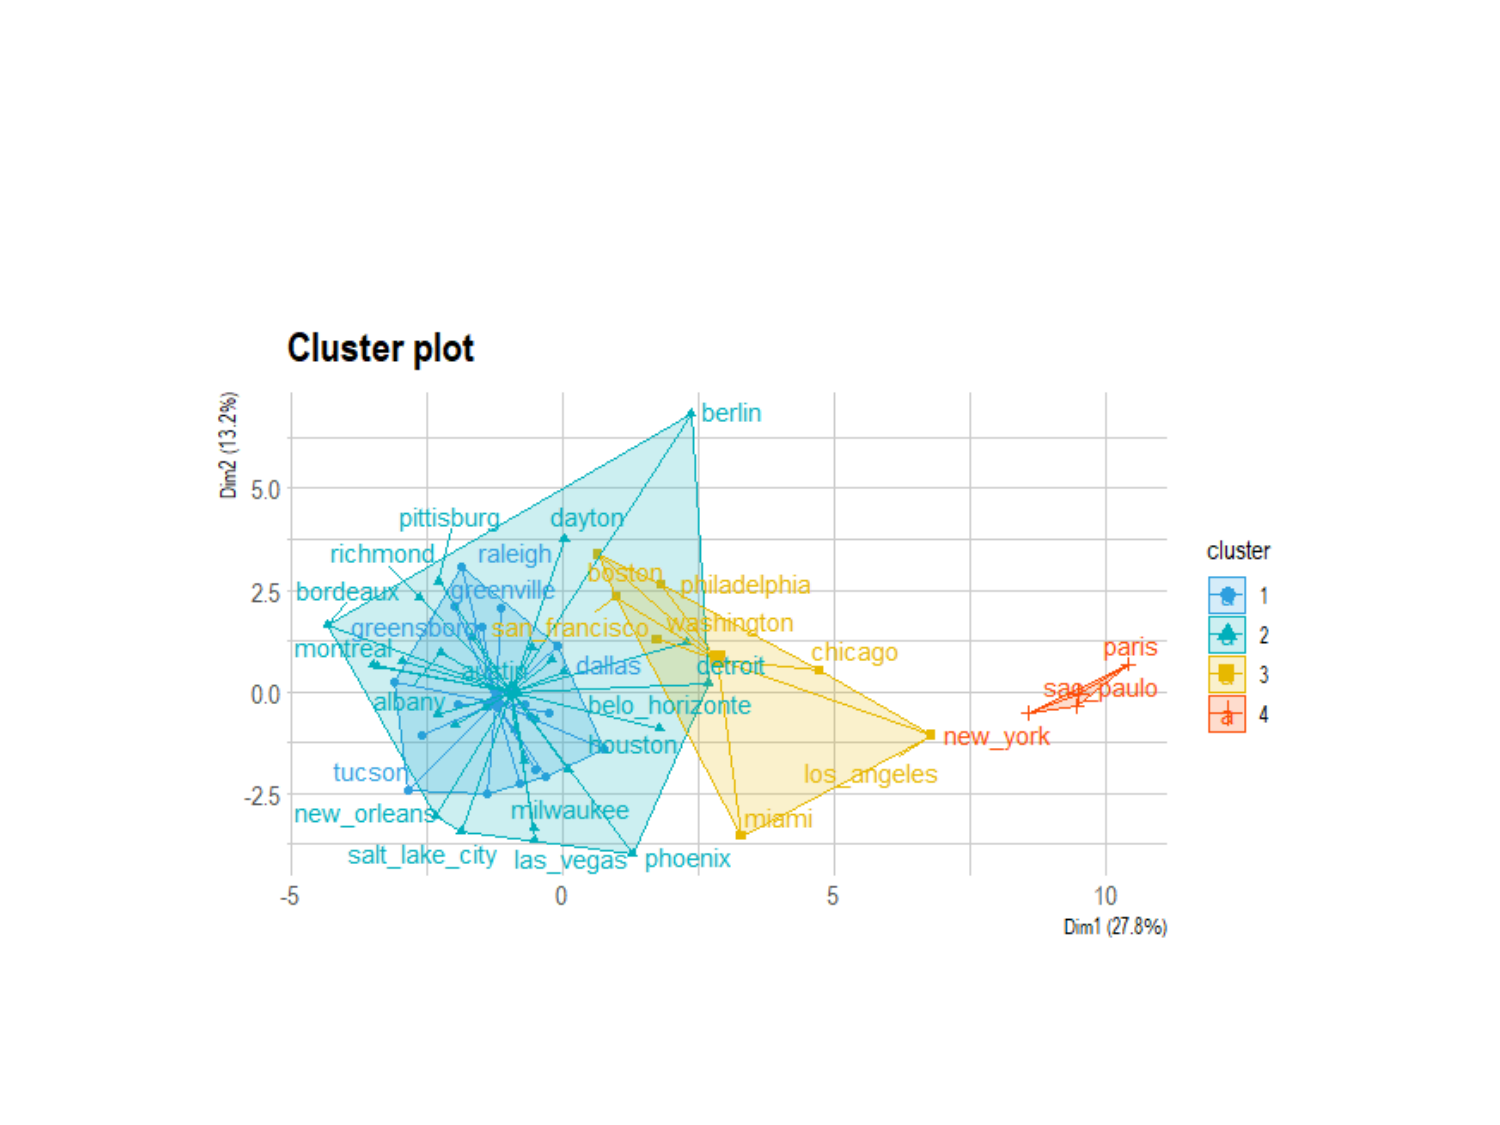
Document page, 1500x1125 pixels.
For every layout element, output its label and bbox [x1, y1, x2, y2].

picture [149, 262, 1353, 1005]
